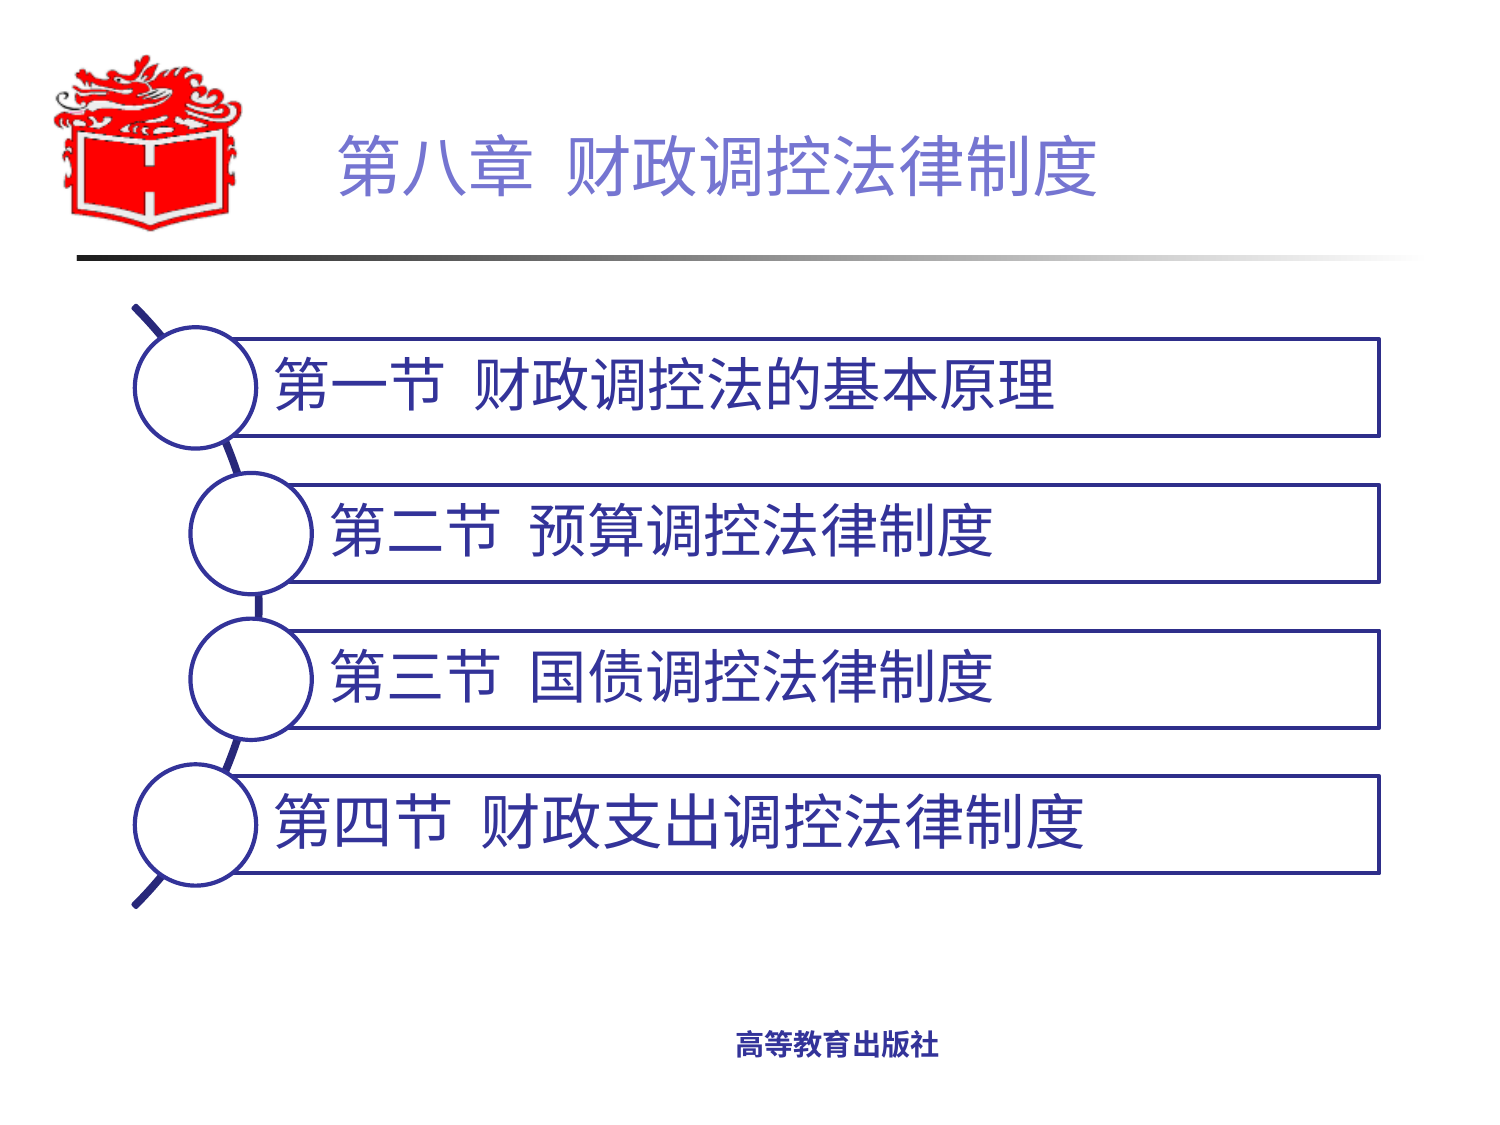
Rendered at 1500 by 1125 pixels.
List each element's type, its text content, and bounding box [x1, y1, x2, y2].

title 第八章 财政调控法律制度 [320, 87, 1468, 213]
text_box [123, 290, 1389, 923]
footer 高等教育出版社 [599, 1023, 1076, 1100]
picture [53, 54, 243, 233]
